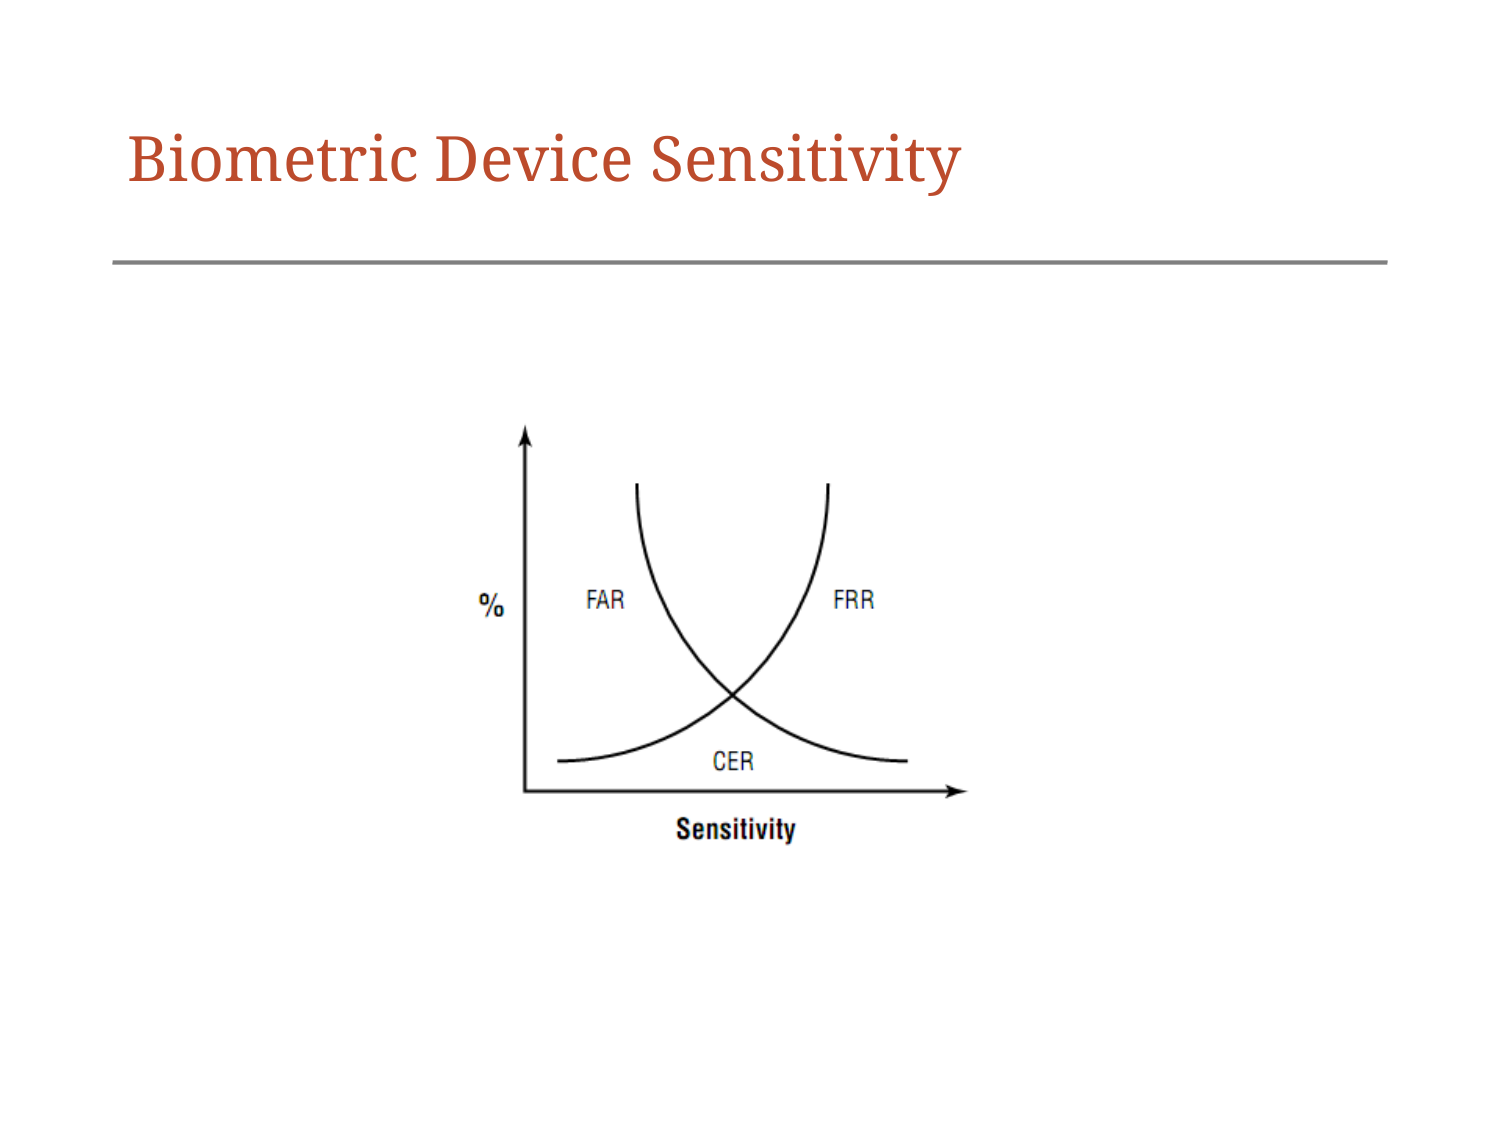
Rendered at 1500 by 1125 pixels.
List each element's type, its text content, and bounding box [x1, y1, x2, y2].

title Biometric Device Sensitivity [112, 74, 1388, 238]
picture [437, 399, 1019, 855]
